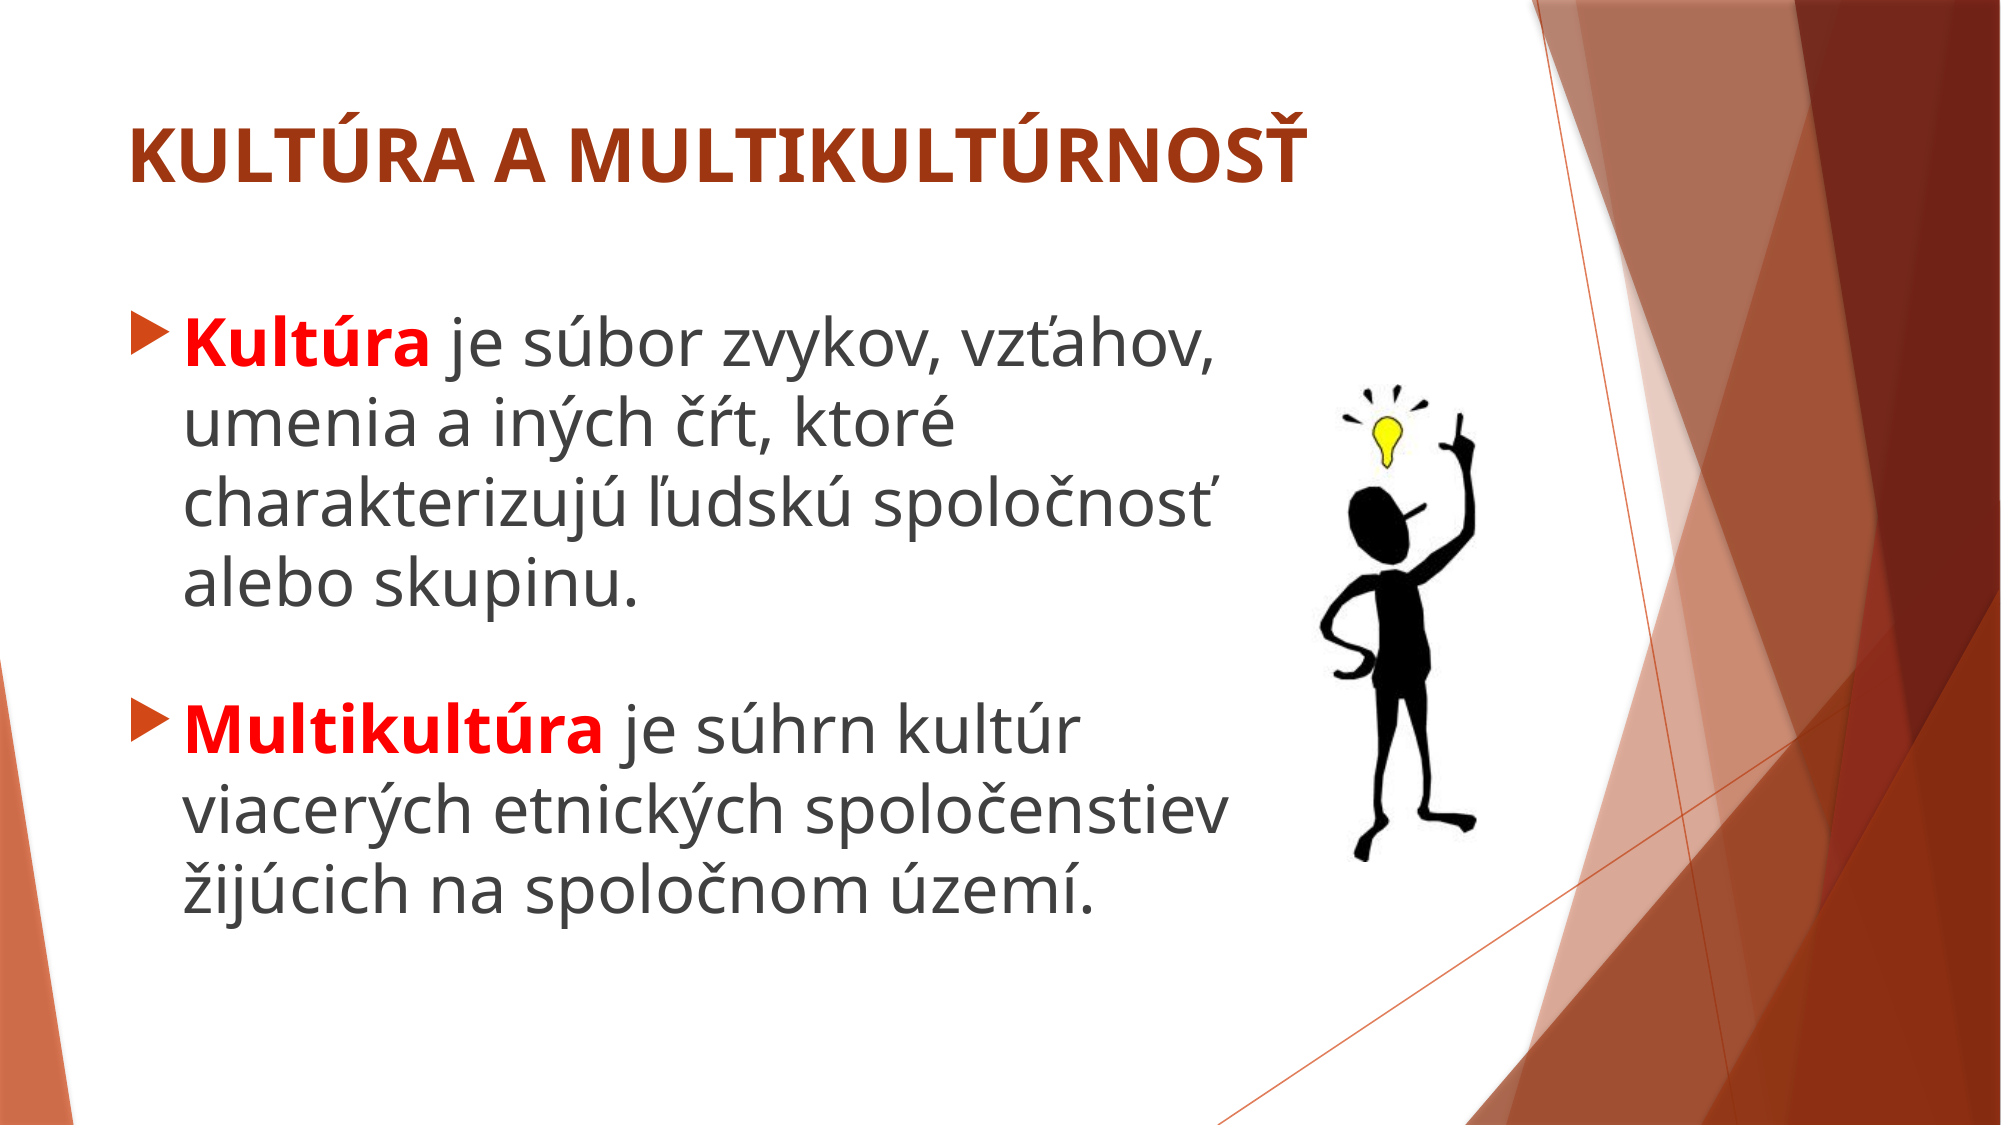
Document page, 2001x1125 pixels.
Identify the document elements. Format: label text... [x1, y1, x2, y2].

list Kultúra je súbor zvykov, vzťahov, umenia a iných čŕt, ktoré charakterizujú ľudskú spoločnosť alebo skupinu. Multikultúra je súhrn kultúr viacerých etnických spoločenstiev žijúcich na spoločnom území. [111, 292, 1291, 991]
title KULTÚRA A MULTIKULTÚRNOSŤ [111, 99, 1522, 231]
picture [1273, 384, 1522, 863]
